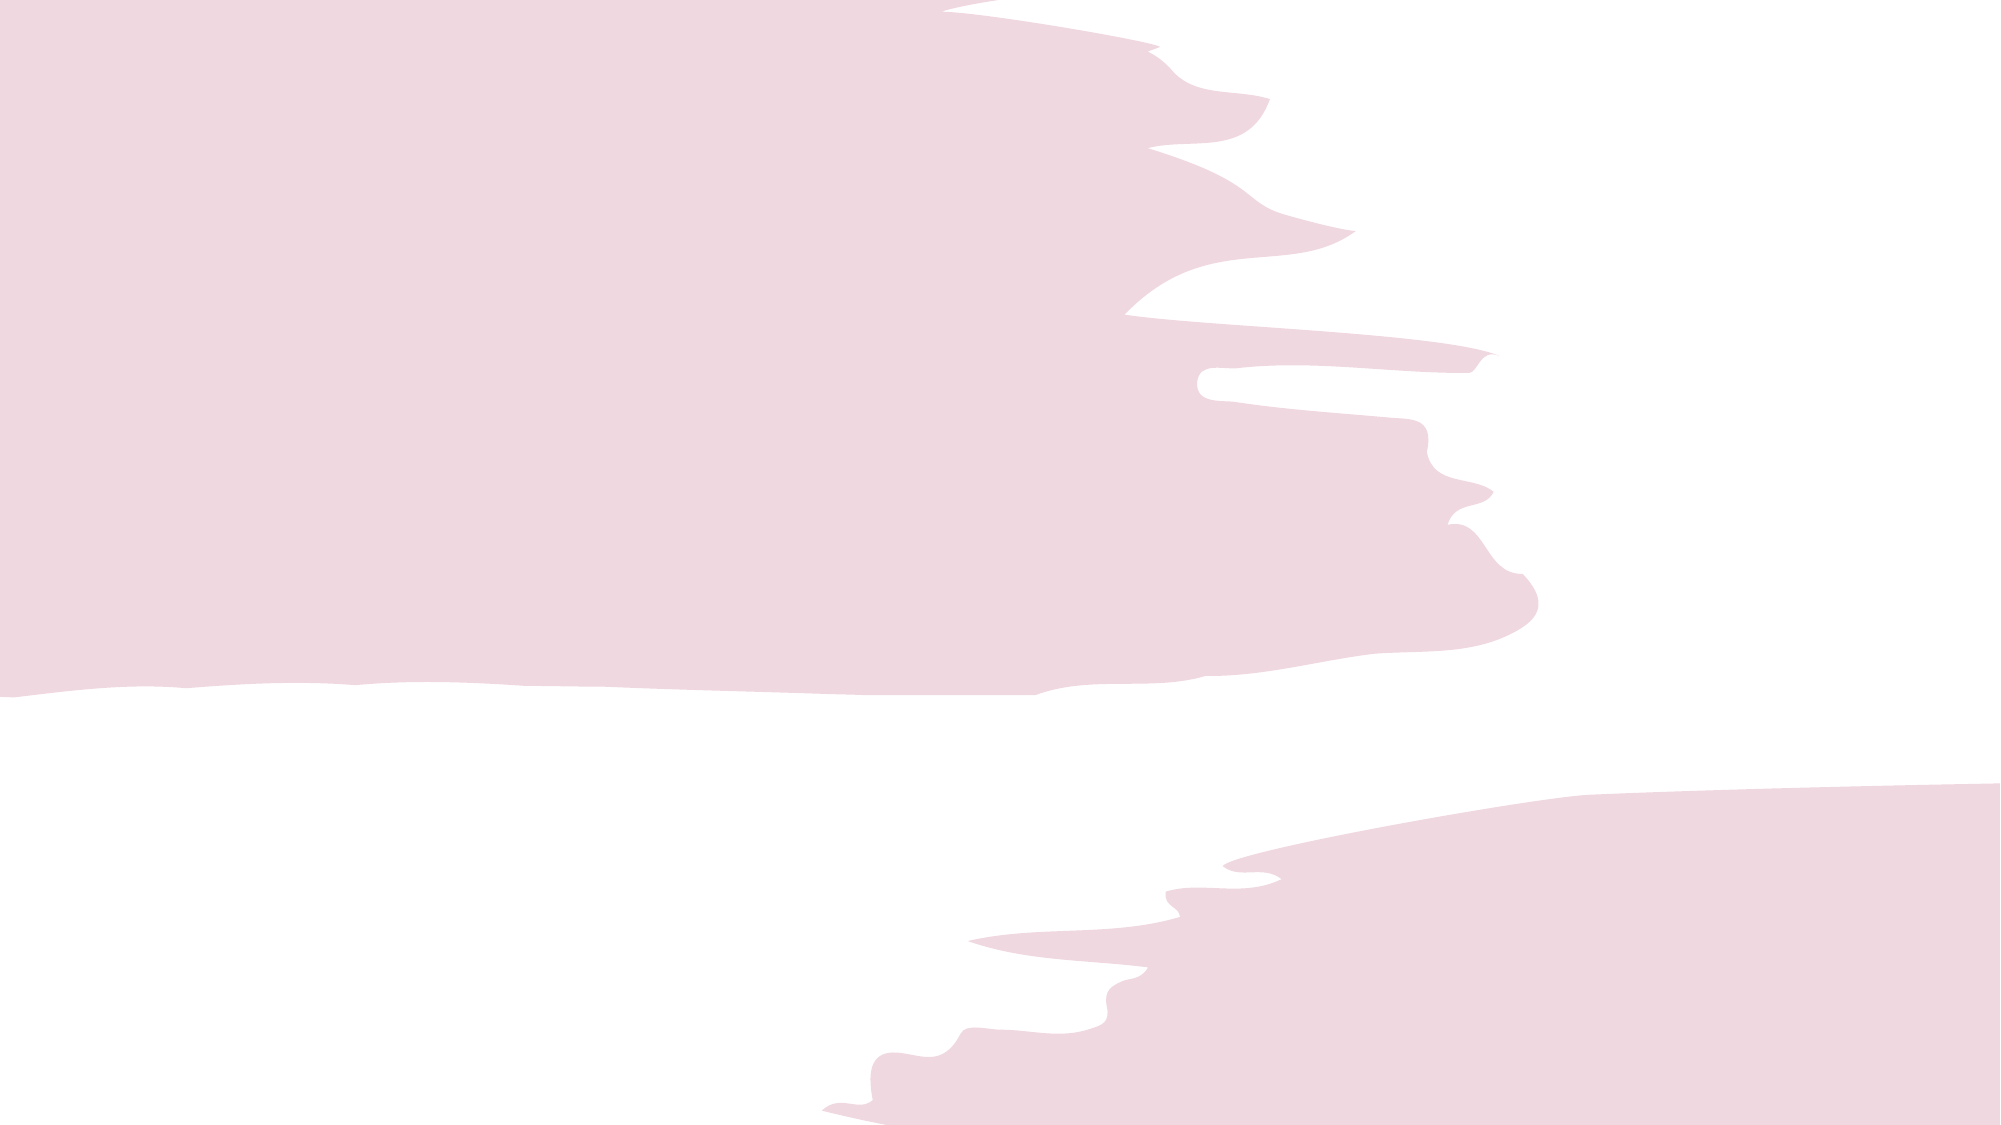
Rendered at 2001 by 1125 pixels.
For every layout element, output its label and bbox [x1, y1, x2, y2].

text_box [821, 783, 2000, 1125]
text_box [0, 0, 2000, 1125]
text_box [0, 0, 1539, 698]
